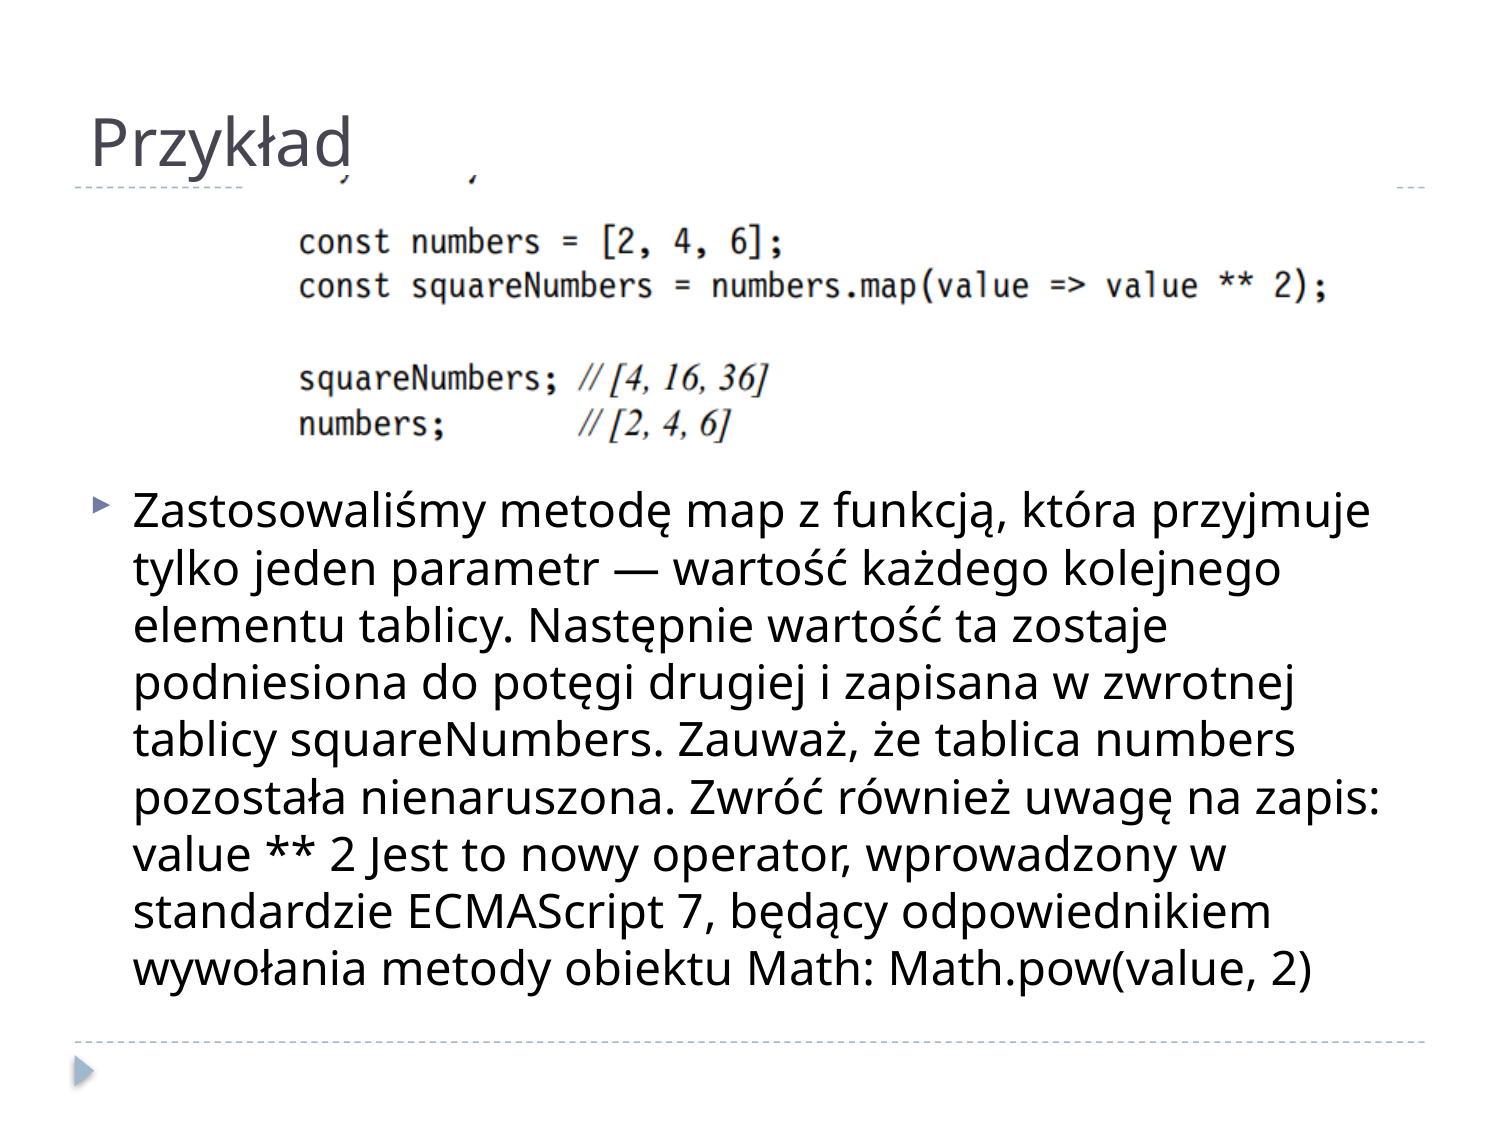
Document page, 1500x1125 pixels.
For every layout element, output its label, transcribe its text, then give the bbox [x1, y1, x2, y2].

title Przykład [75, 24, 1425, 188]
picture [245, 175, 1397, 484]
list Zastosowaliśmy metodę map z funkcją, która przyjmuje tylko jeden parametr — wartość każdego kolejnego elementu tablicy. Następnie wartość ta zostaje podniesiona do potęgi drugiej i zapisana w zwrotnej tablicy squareNumbers. Zauważ, że tablica numbers pozostała nienaruszona. Zwróć również uwagę na zapis: value ** 2 Jest to nowy operator, wprowadzony w standardzie ECMAScript 7, będący odpowiednikiem wywołania metody obiektu Math: Math.pow(value, 2) [75, 200, 1425, 1010]
